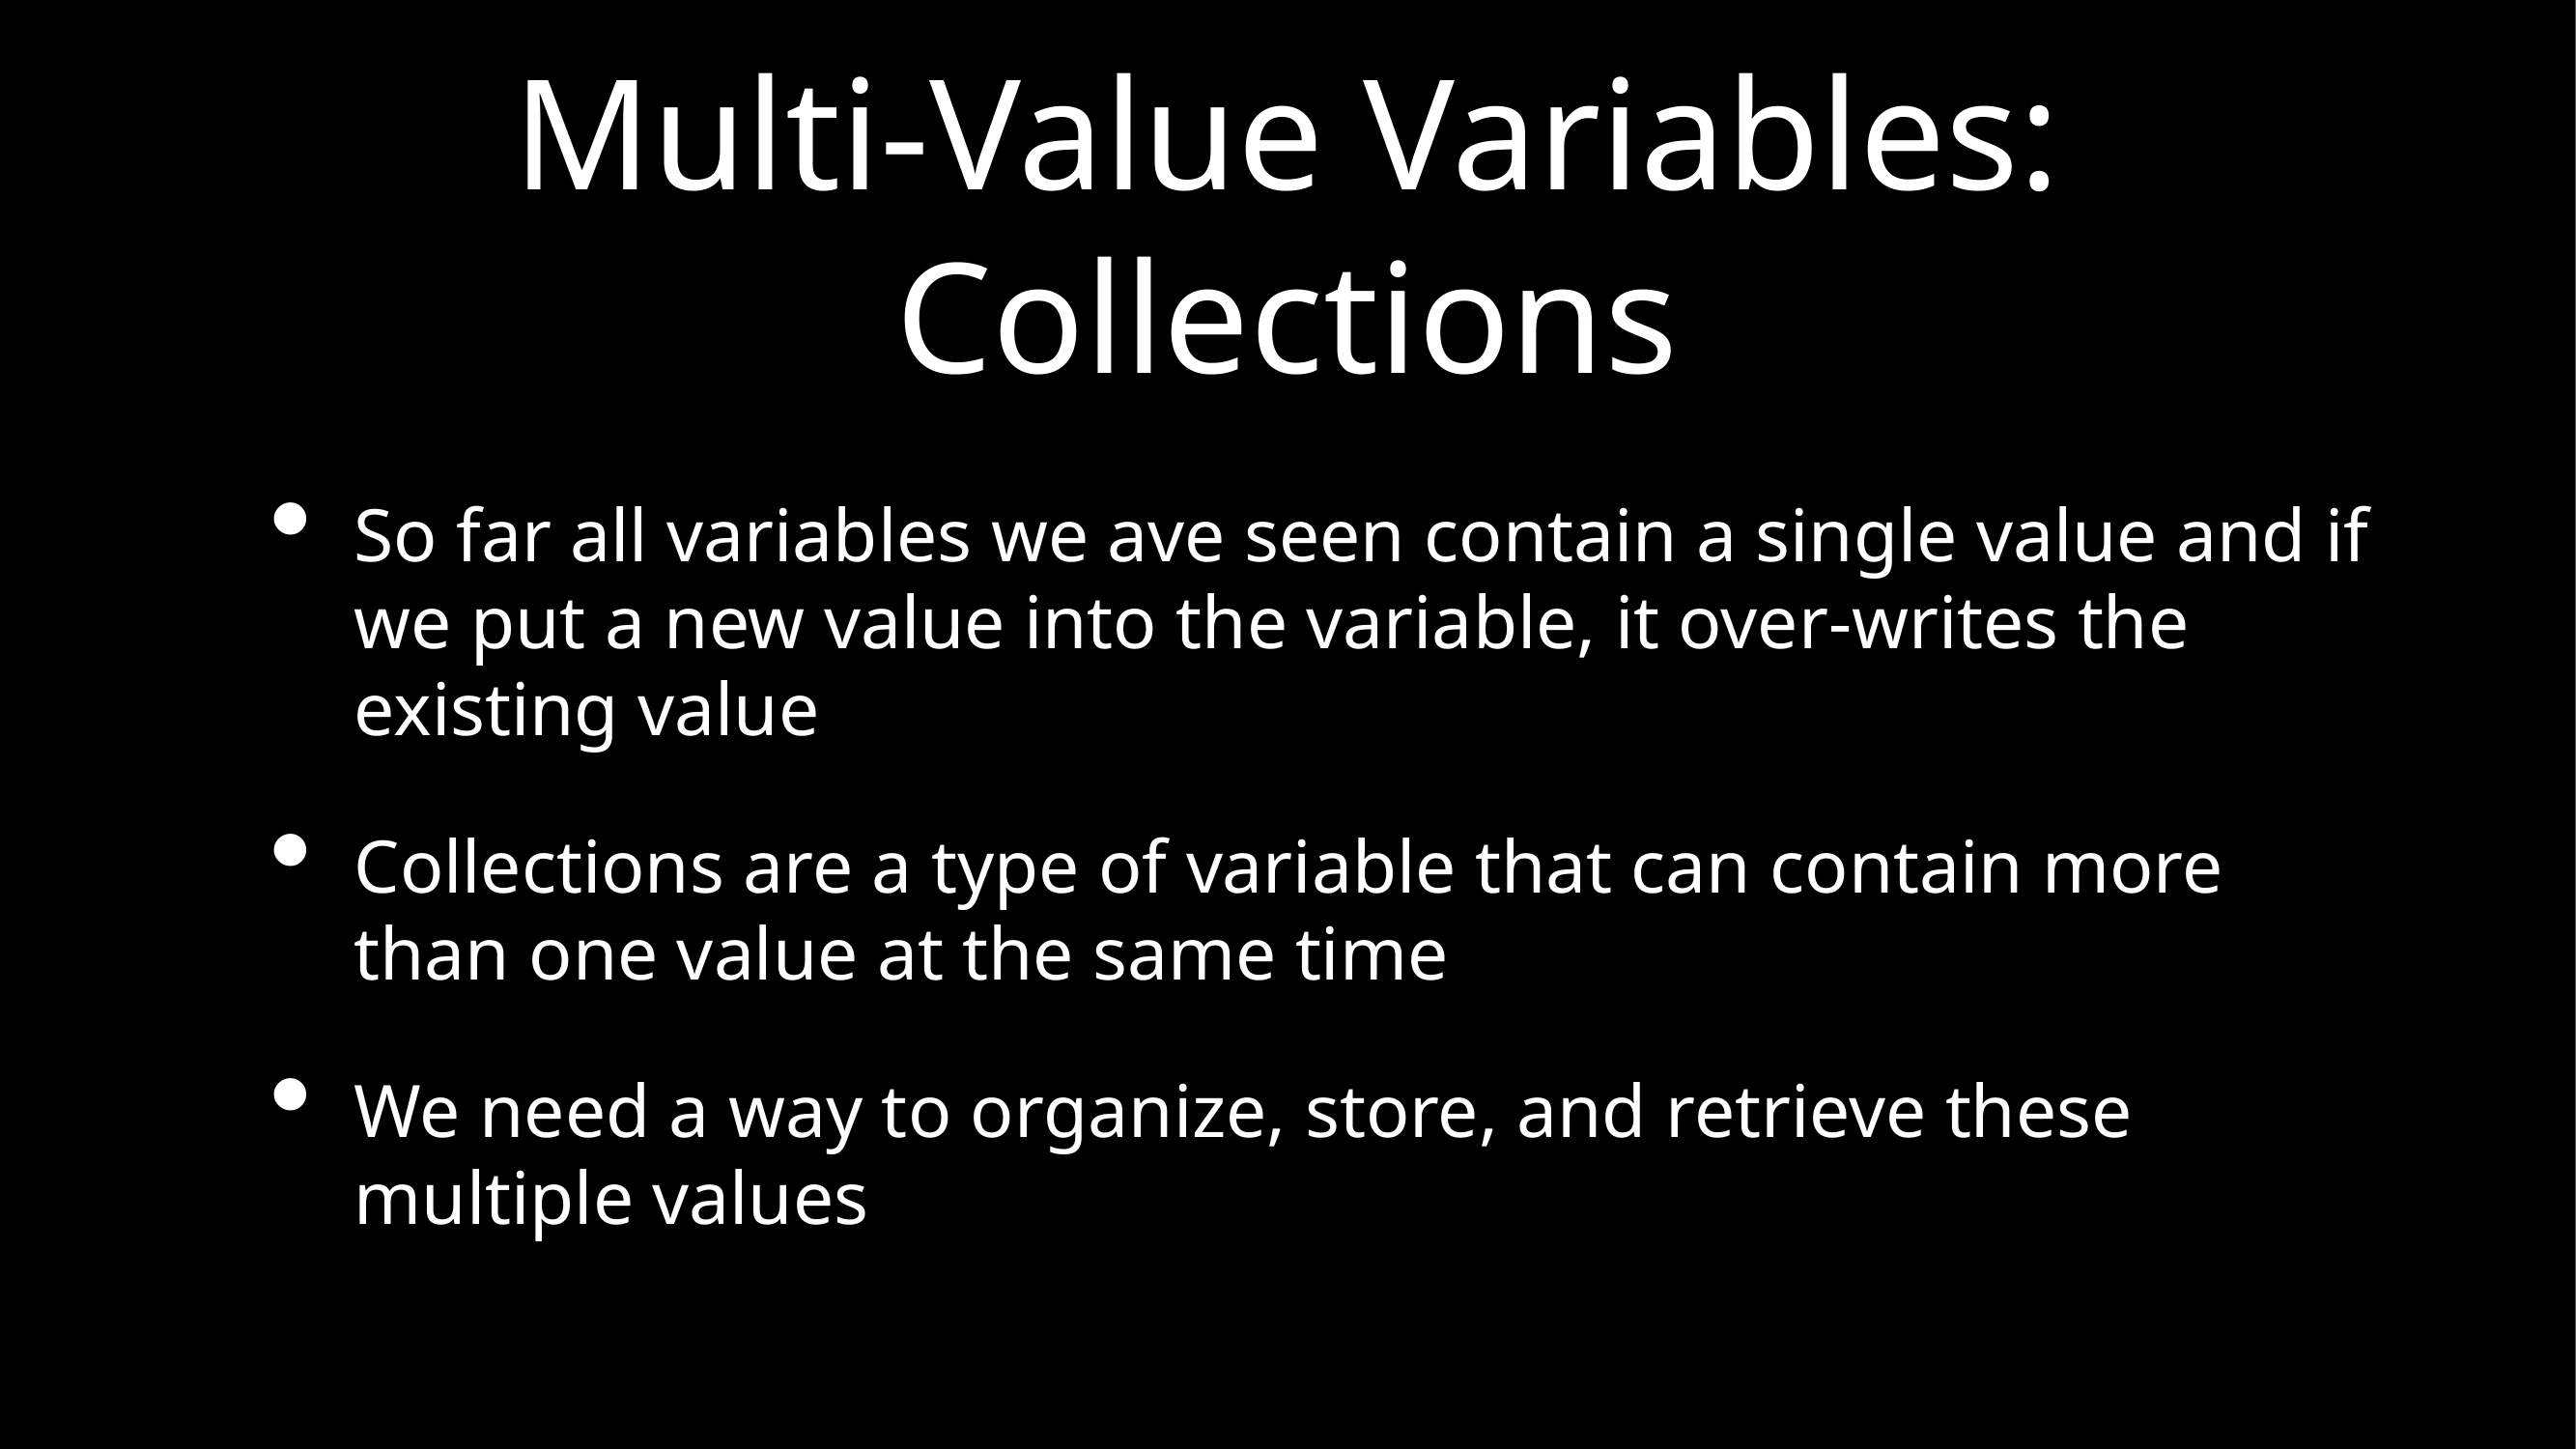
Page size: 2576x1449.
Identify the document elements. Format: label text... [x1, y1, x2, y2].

title Multi-Value Variables: Collections [183, 38, 2392, 404]
list So far all variables we ave seen contain a single value and if we put a new value into the variable, it over-writes the existing value Collections are a type of variable that can contain more than one value at the same time We need a way to organize, store, and retrieve these multiple values [183, 412, 2392, 1317]
